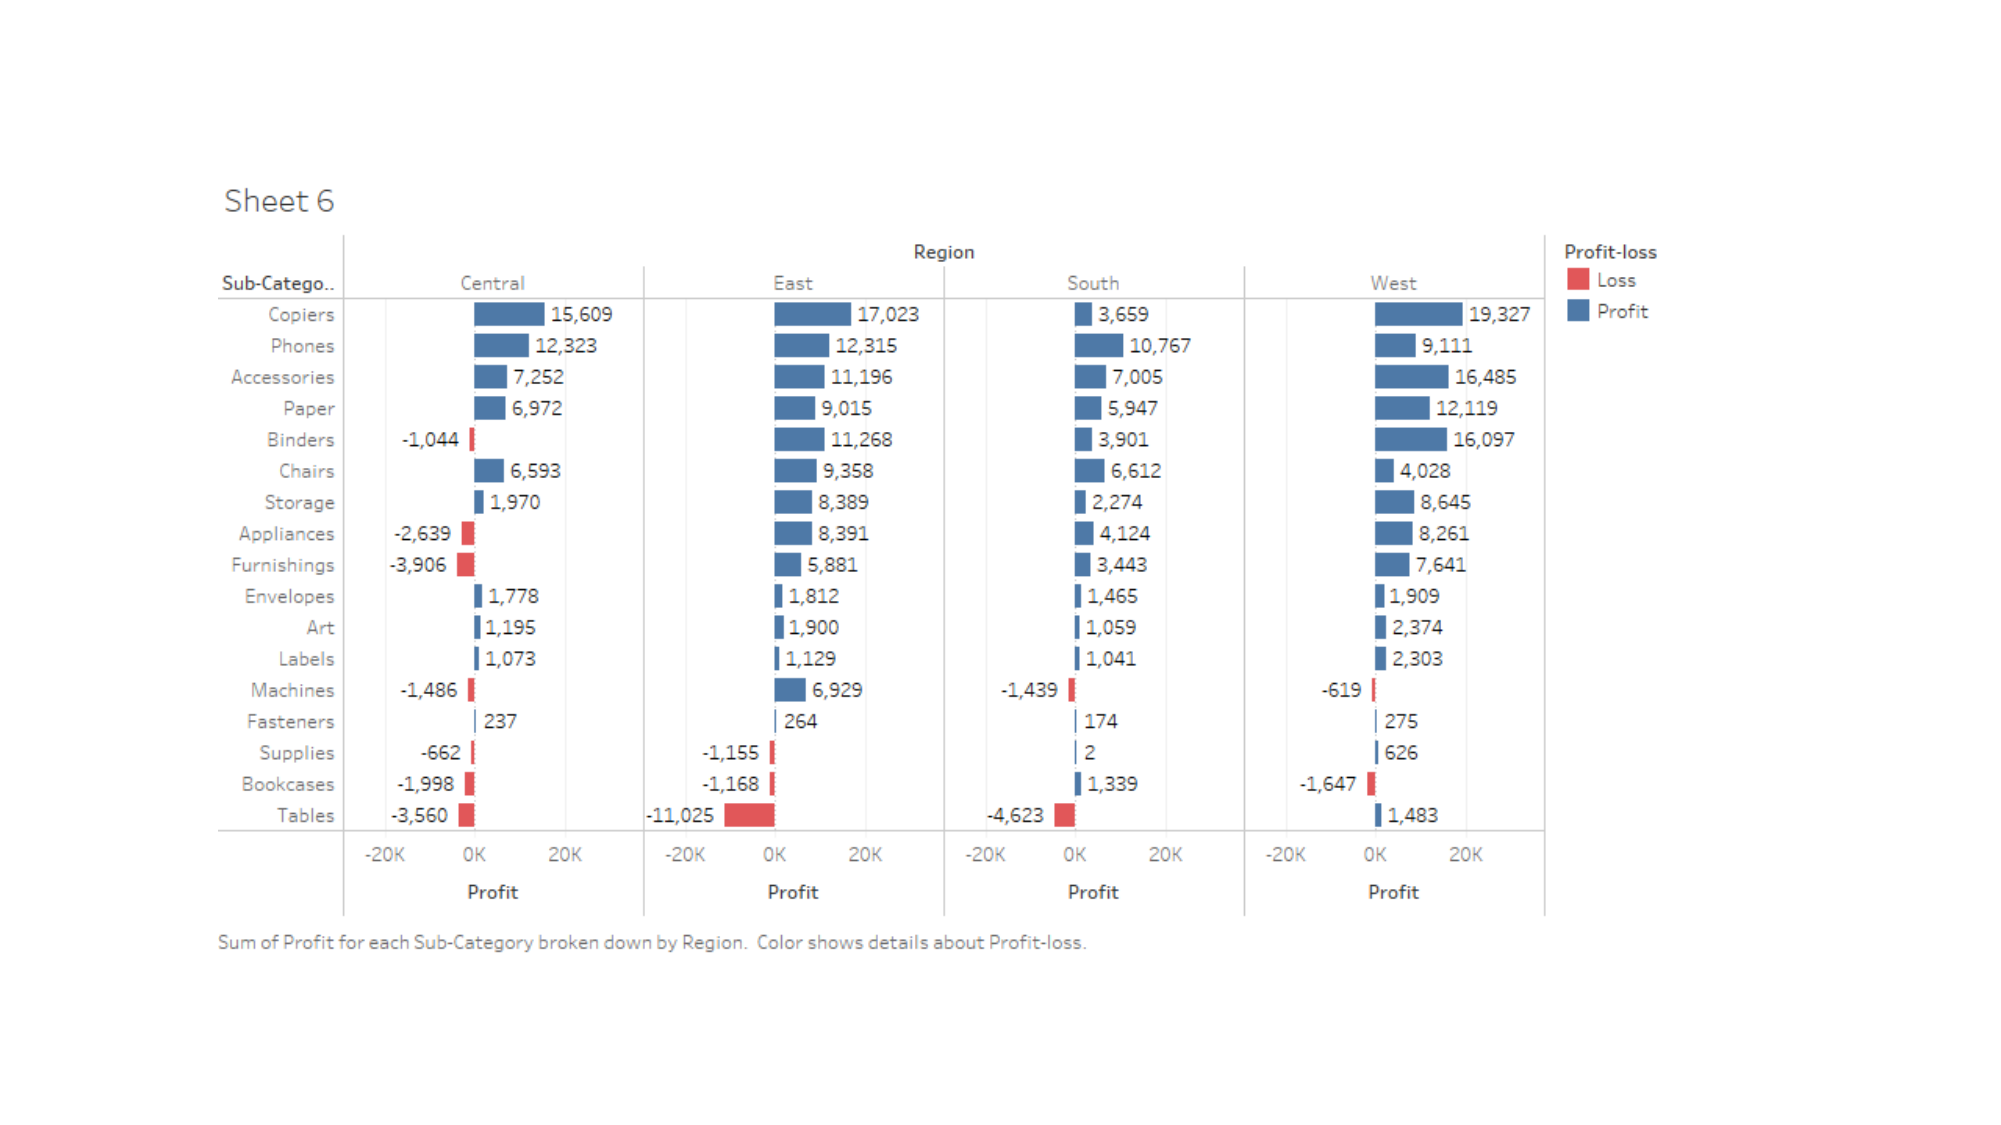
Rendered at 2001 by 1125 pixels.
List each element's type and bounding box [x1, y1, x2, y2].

picture [218, 168, 1782, 957]
